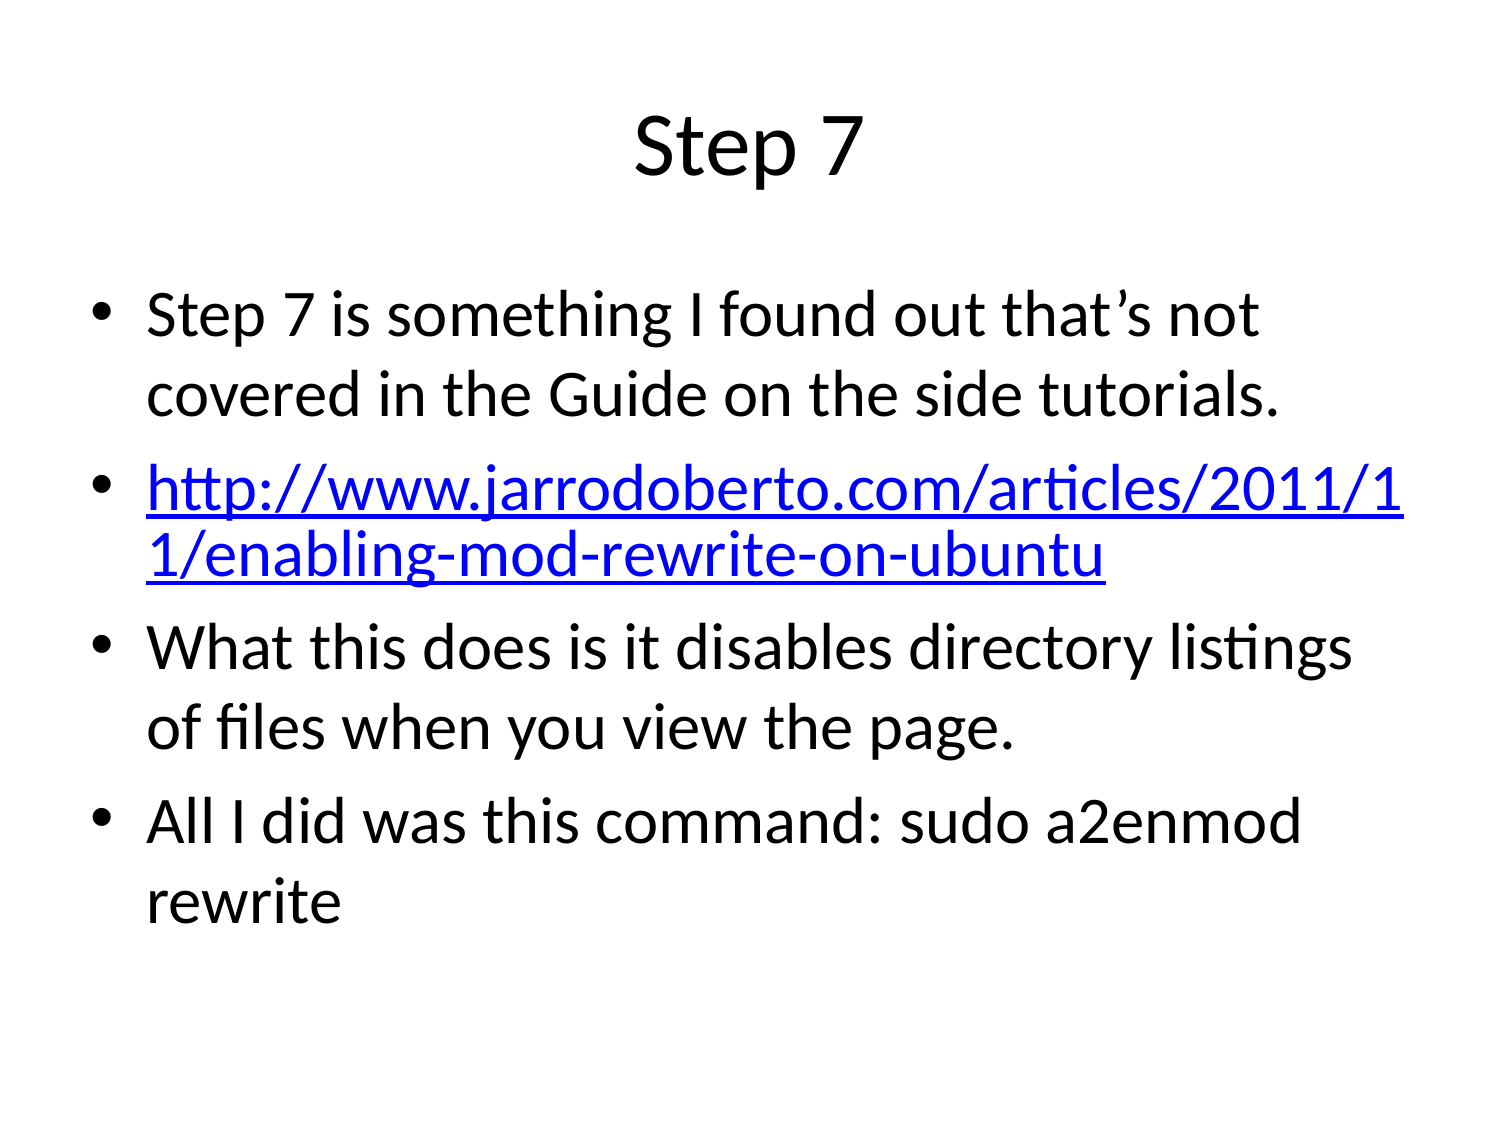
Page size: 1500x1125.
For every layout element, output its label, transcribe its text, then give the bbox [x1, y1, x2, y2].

list Step 7 is something I found out that’s not covered in the Guide on the side tutorials. http://www.jarrodoberto.com/articles/2011/11/enabling-mod-rewrite-on-ubuntu What this does is it disables directory listings of files when you view the page. All I did was this command: sudo a2enmod rewrite [75, 262, 1425, 1005]
title Step 7 [75, 45, 1425, 233]
